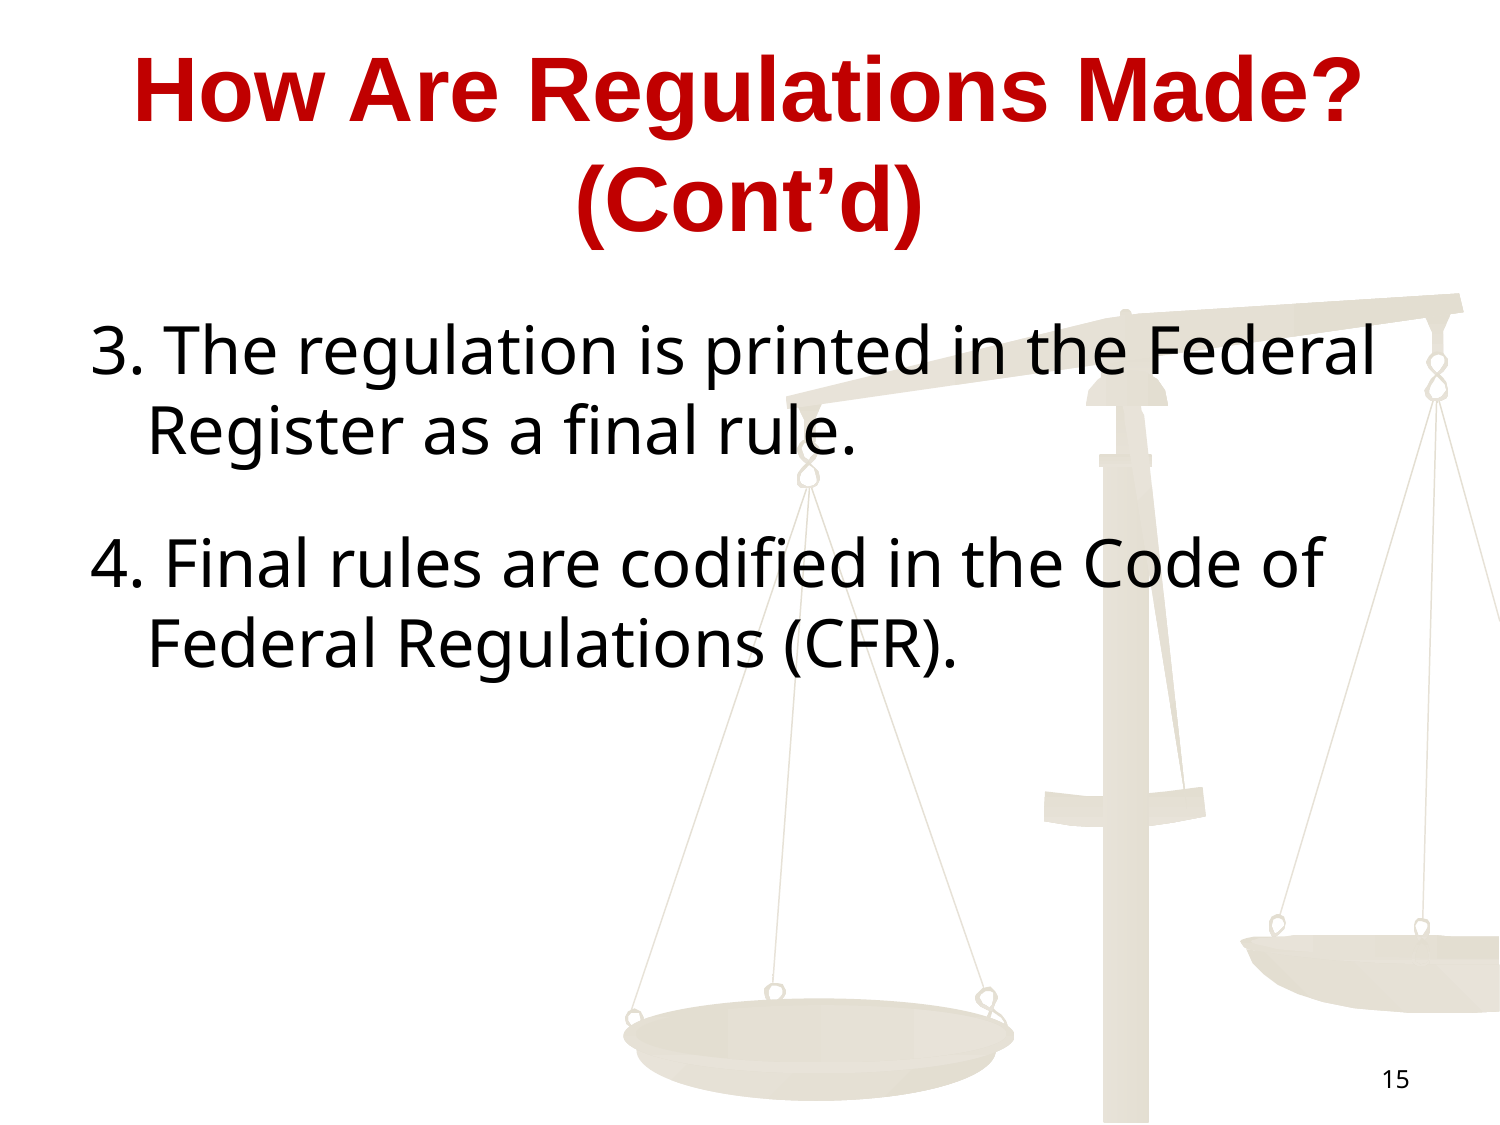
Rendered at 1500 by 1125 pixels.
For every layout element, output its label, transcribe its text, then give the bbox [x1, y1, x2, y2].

list 3. The regulation is printed in the Federal Register as a final rule. 4. Final rules are codified in the Code of Federal Regulations (CFR). [74, 299, 1426, 1006]
title How Are Regulations Made? (Cont’d) [74, 45, 1426, 234]
slide_number 15 [1074, 1029, 1426, 1106]
